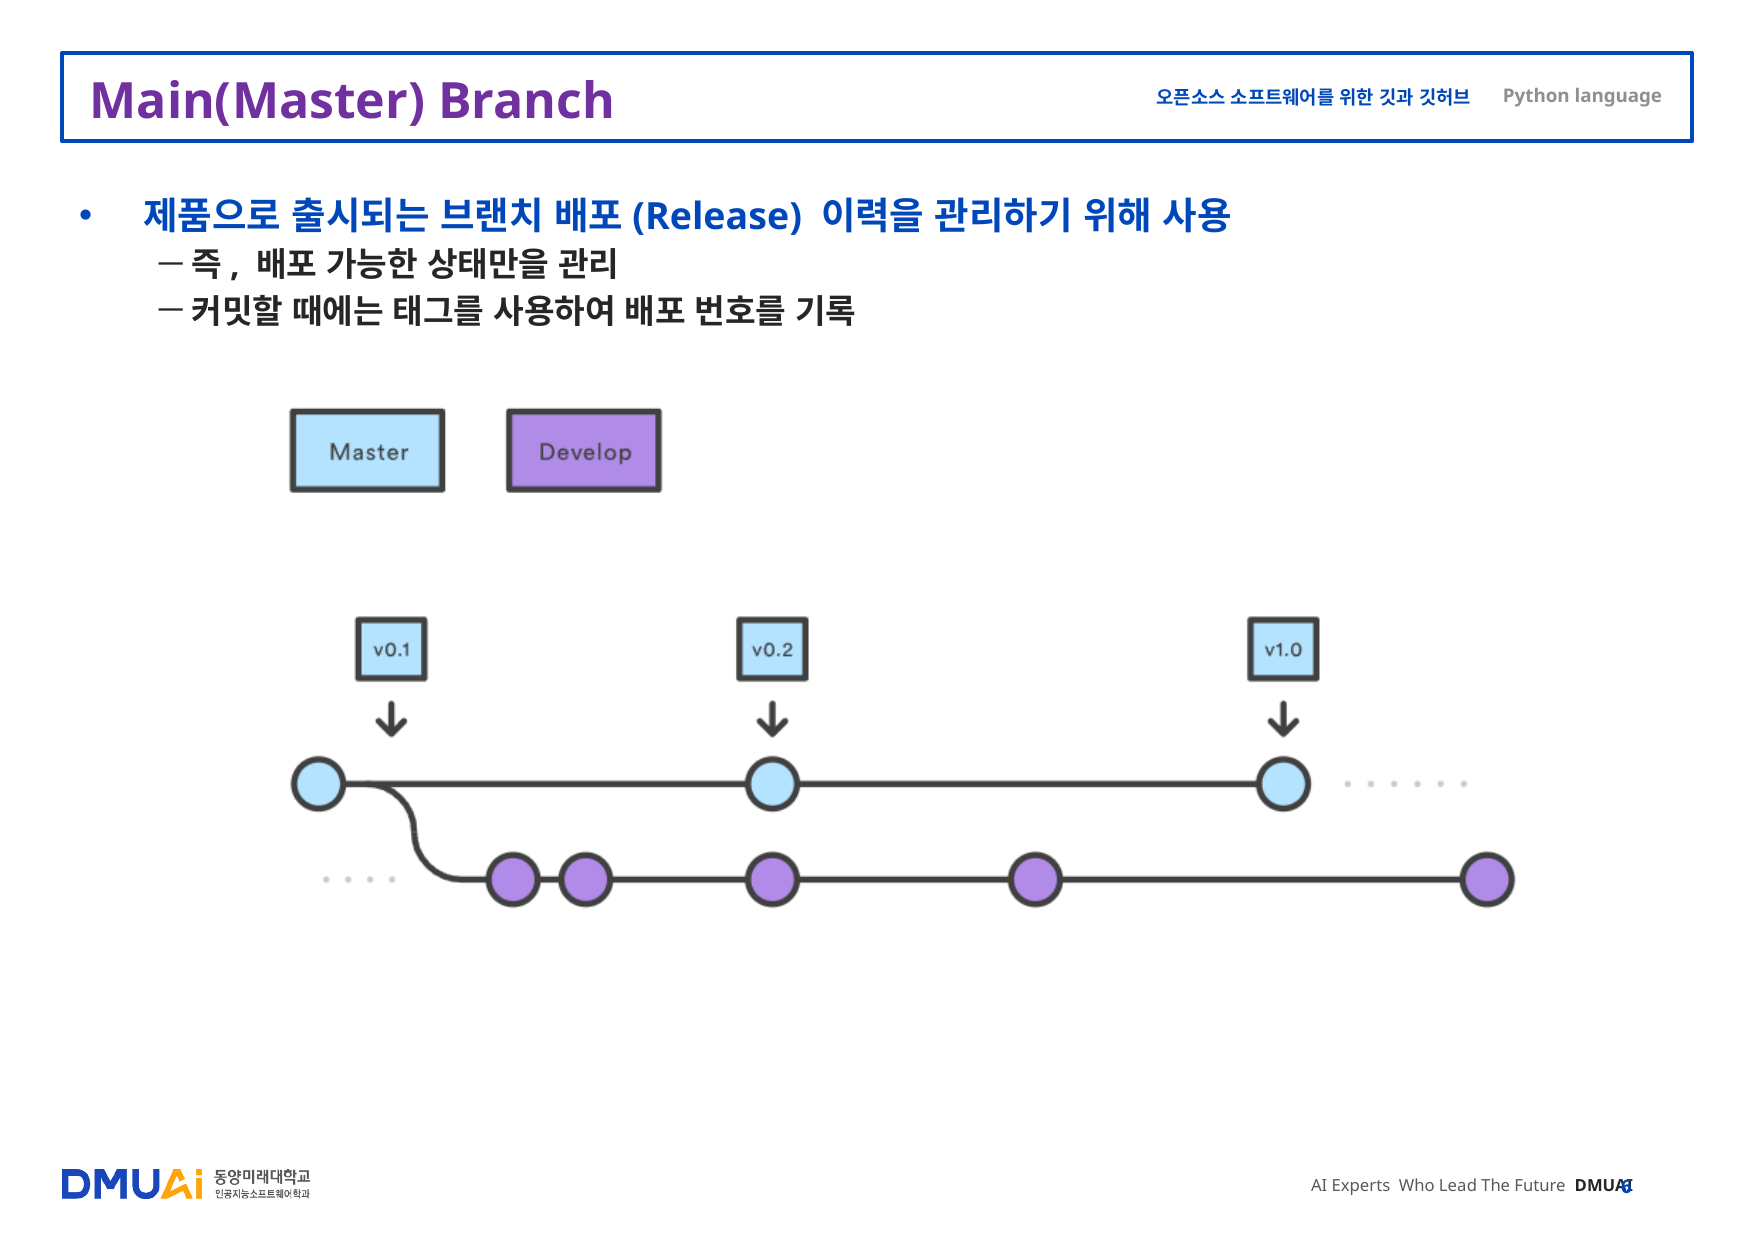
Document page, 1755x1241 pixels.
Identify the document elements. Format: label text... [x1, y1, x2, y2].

picture [62, 1169, 310, 1199]
title Main(Master) Branch [72, 69, 1055, 128]
list 제품으로 출시되는 브랜치 배포(Release) 이력을 관리하기 위해 사용 즉, 배포 가능한 상태만을 관리 커밋할 때에는 태그를 사용하여 배포 번호를 기록 [62, 183, 1681, 1140]
picture [250, 372, 1551, 951]
